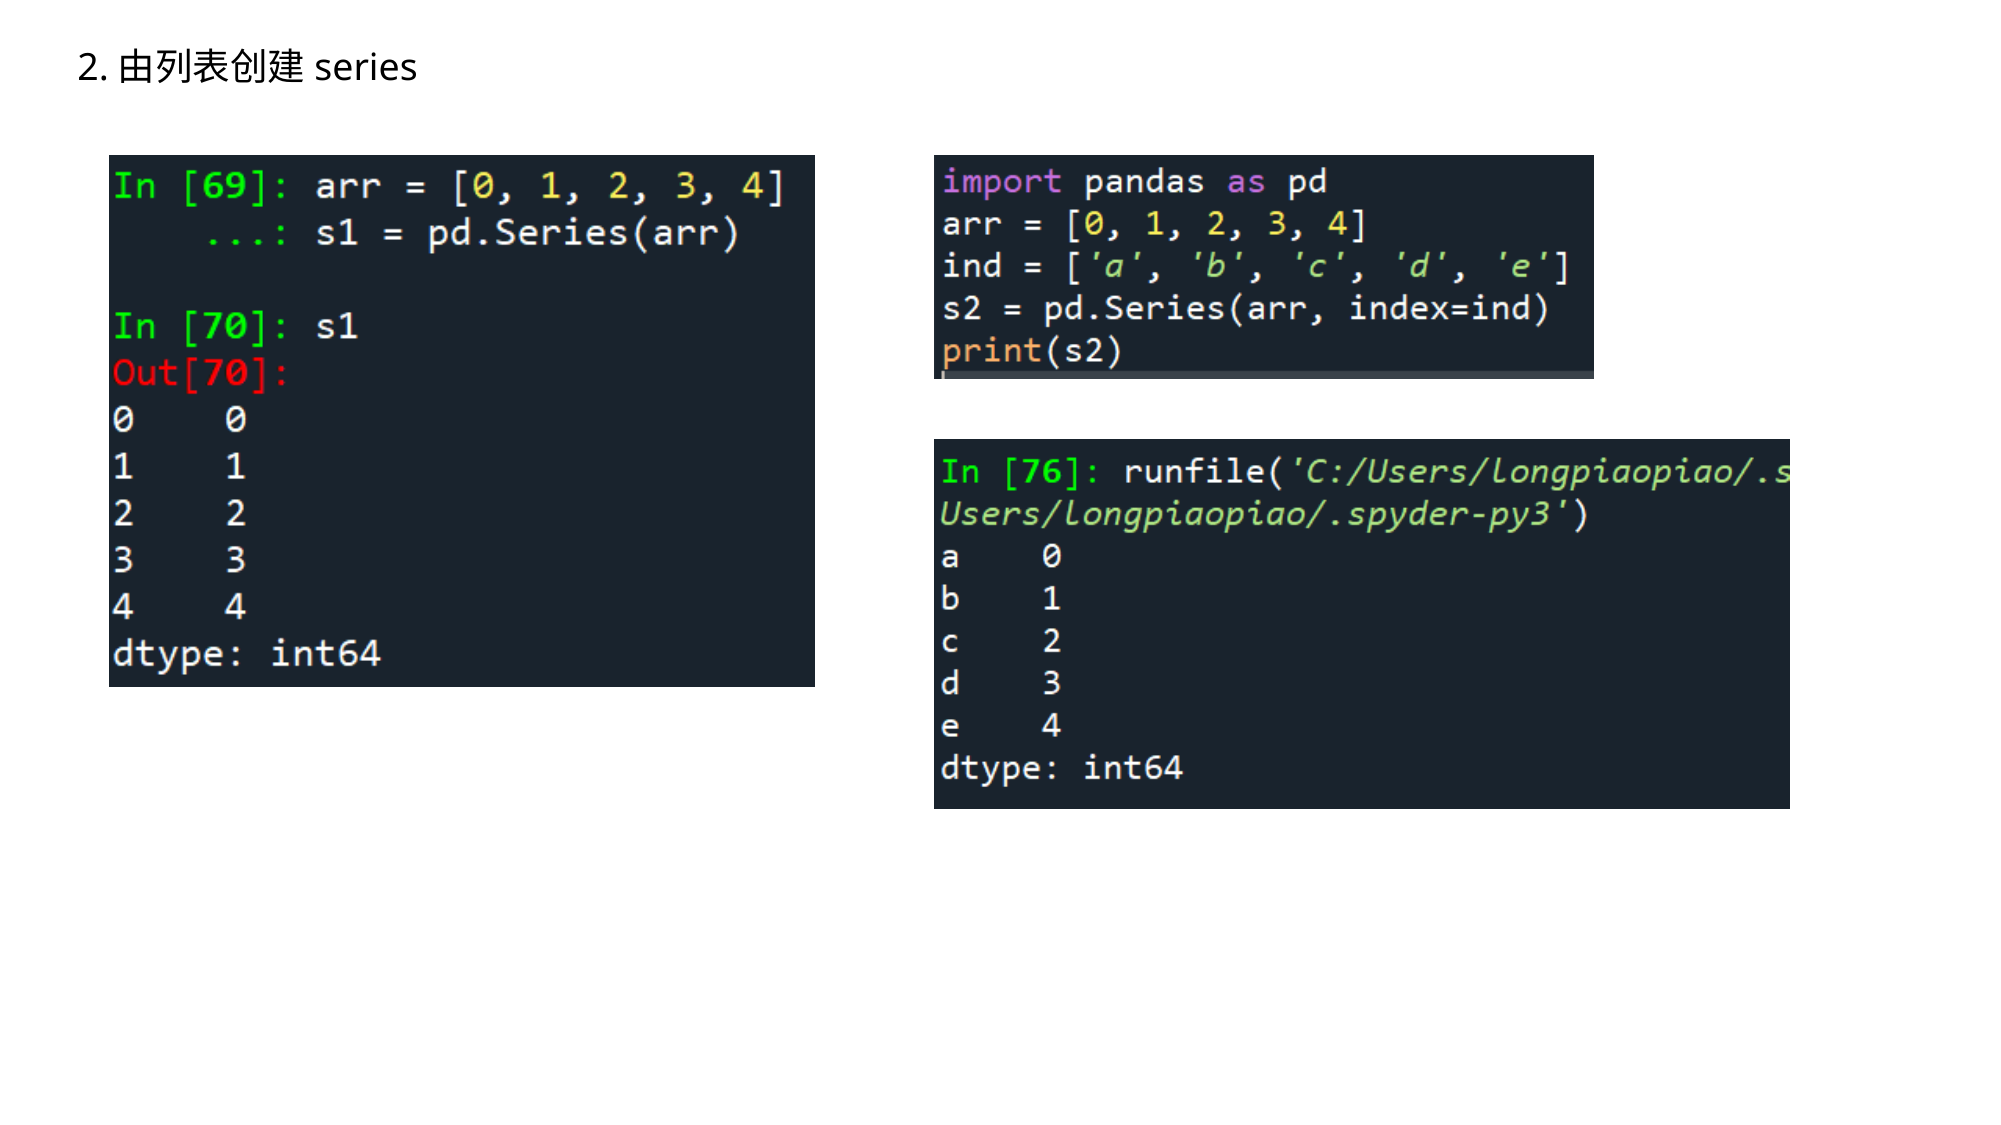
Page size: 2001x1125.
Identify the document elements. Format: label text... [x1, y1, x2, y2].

picture [109, 155, 815, 687]
picture [934, 439, 1790, 809]
text_box 2.由列表创建series [62, 26, 868, 96]
picture [934, 155, 1594, 379]
